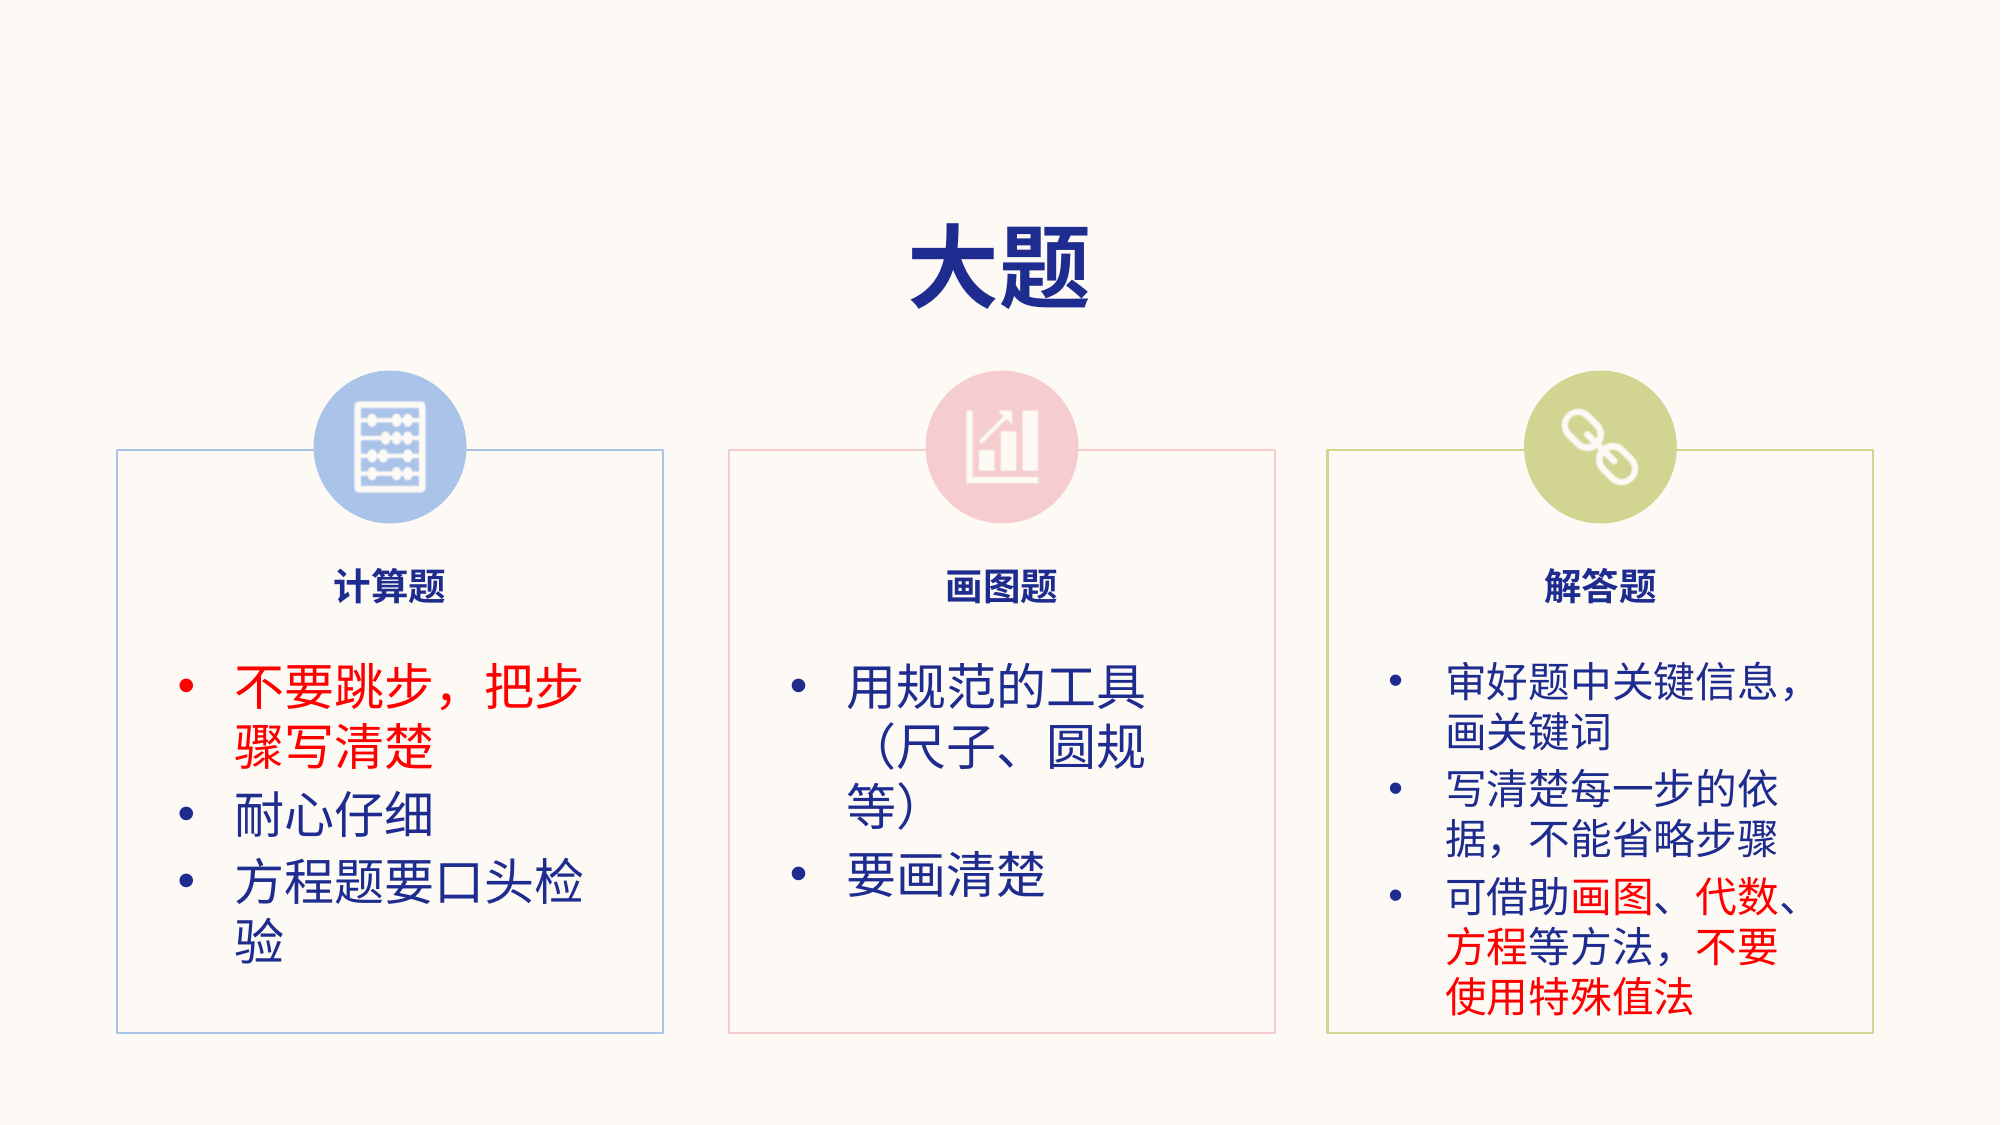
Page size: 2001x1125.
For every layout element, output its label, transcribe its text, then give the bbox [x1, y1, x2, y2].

picture [313, 370, 467, 524]
list 用规范的工具（尺子、圆规等） 要画清楚 [774, 648, 1230, 1010]
list 不要跳步，把步骤写清楚 耐心仔细 方程题要口头检验 [162, 648, 618, 1010]
list 画图题 [728, 449, 1276, 1034]
list 计算题 [116, 449, 664, 1034]
title 大题 [124, 202, 1875, 329]
list 审好题中关键信息，画关键词 写清楚每一步的依据，不能省略步骤 可借助画图、代数、方程等方法，不要使用特殊值法 [1373, 648, 1828, 1010]
picture [1523, 370, 1677, 524]
list 解答题 [1326, 449, 1874, 1034]
picture [925, 370, 1079, 524]
